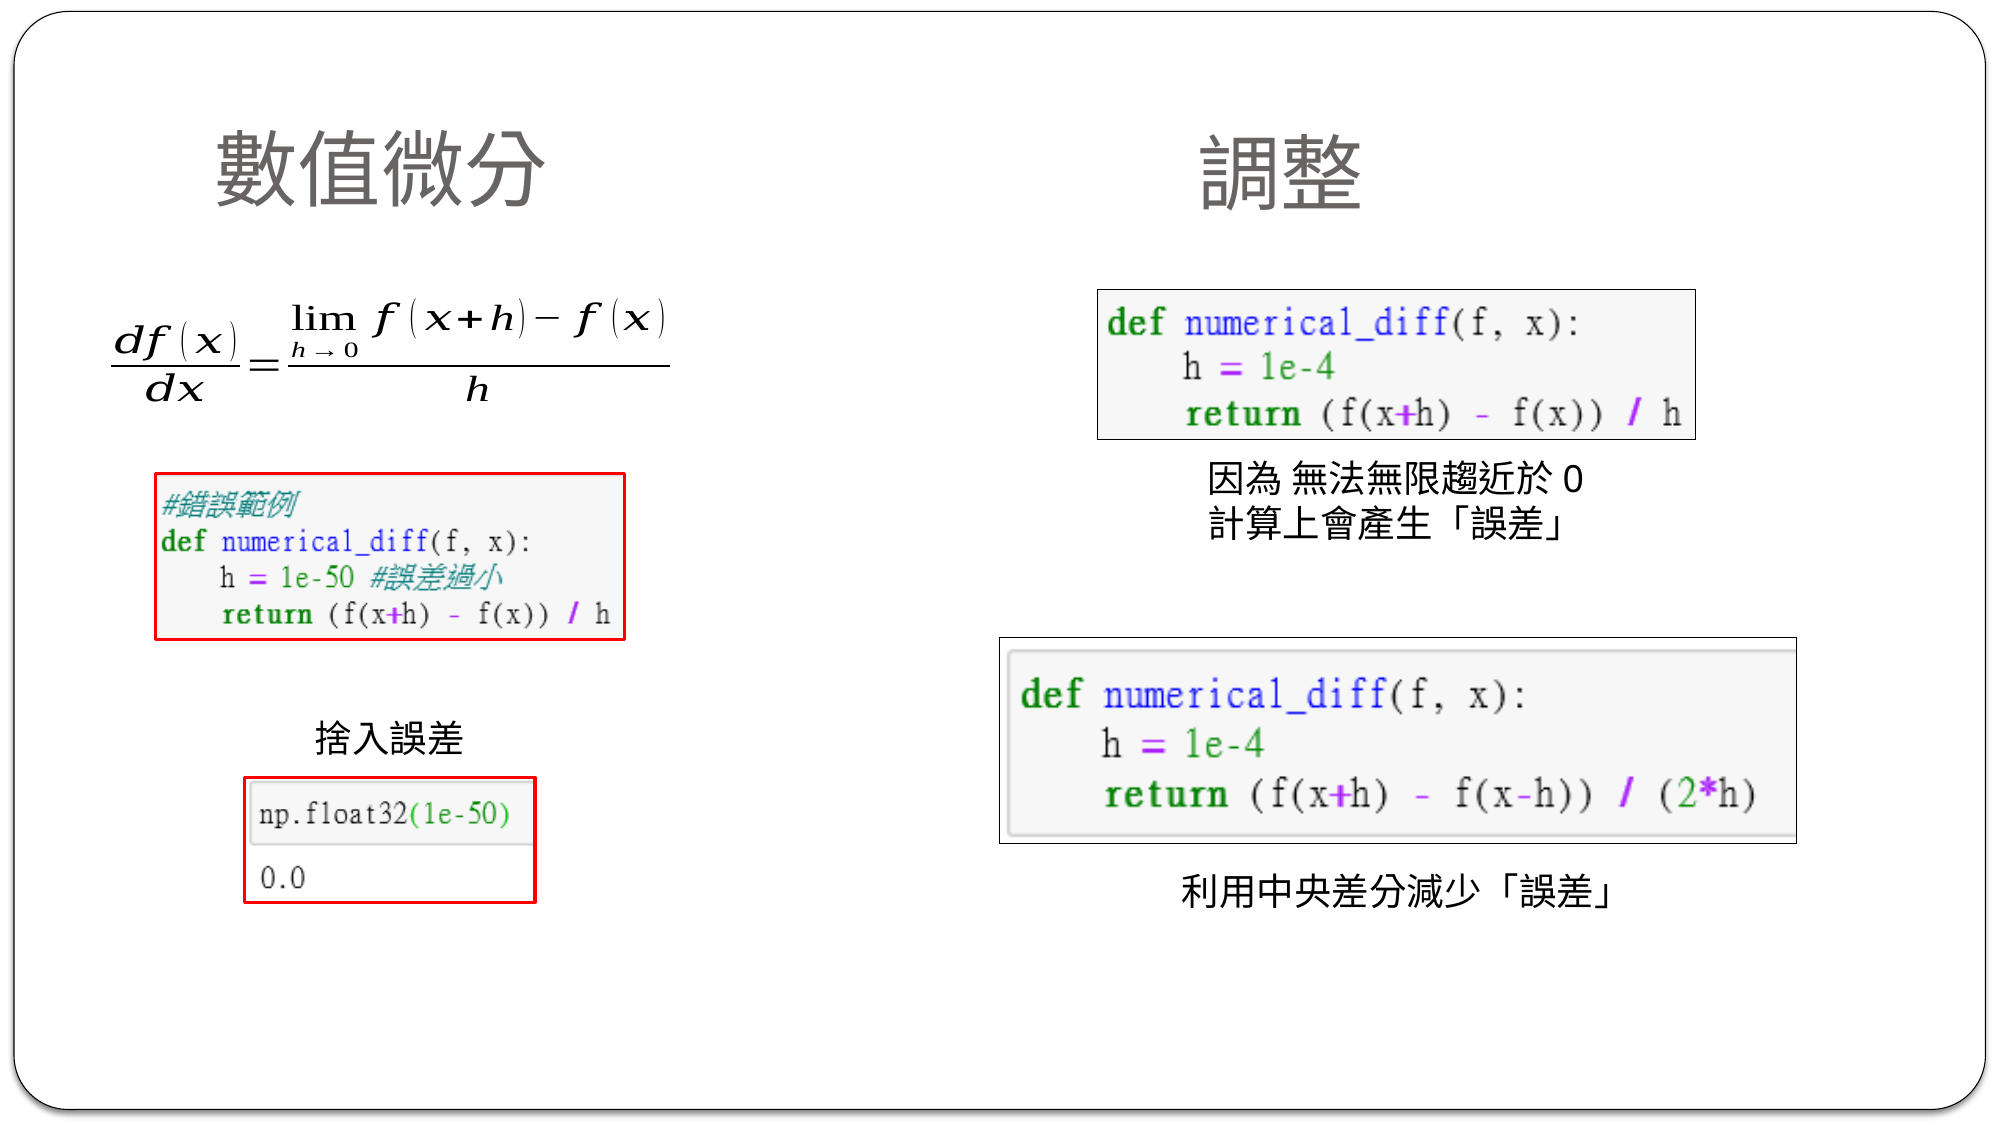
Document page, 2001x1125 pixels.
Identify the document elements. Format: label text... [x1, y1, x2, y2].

picture [1096, 289, 1696, 440]
title 數值微分 [200, 45, 750, 233]
picture [156, 474, 623, 638]
picture [245, 778, 534, 901]
text_box 利用中央差分減少「誤差」 [1167, 860, 1647, 921]
text_box 捨入誤差 [299, 707, 480, 768]
picture [999, 637, 1797, 844]
